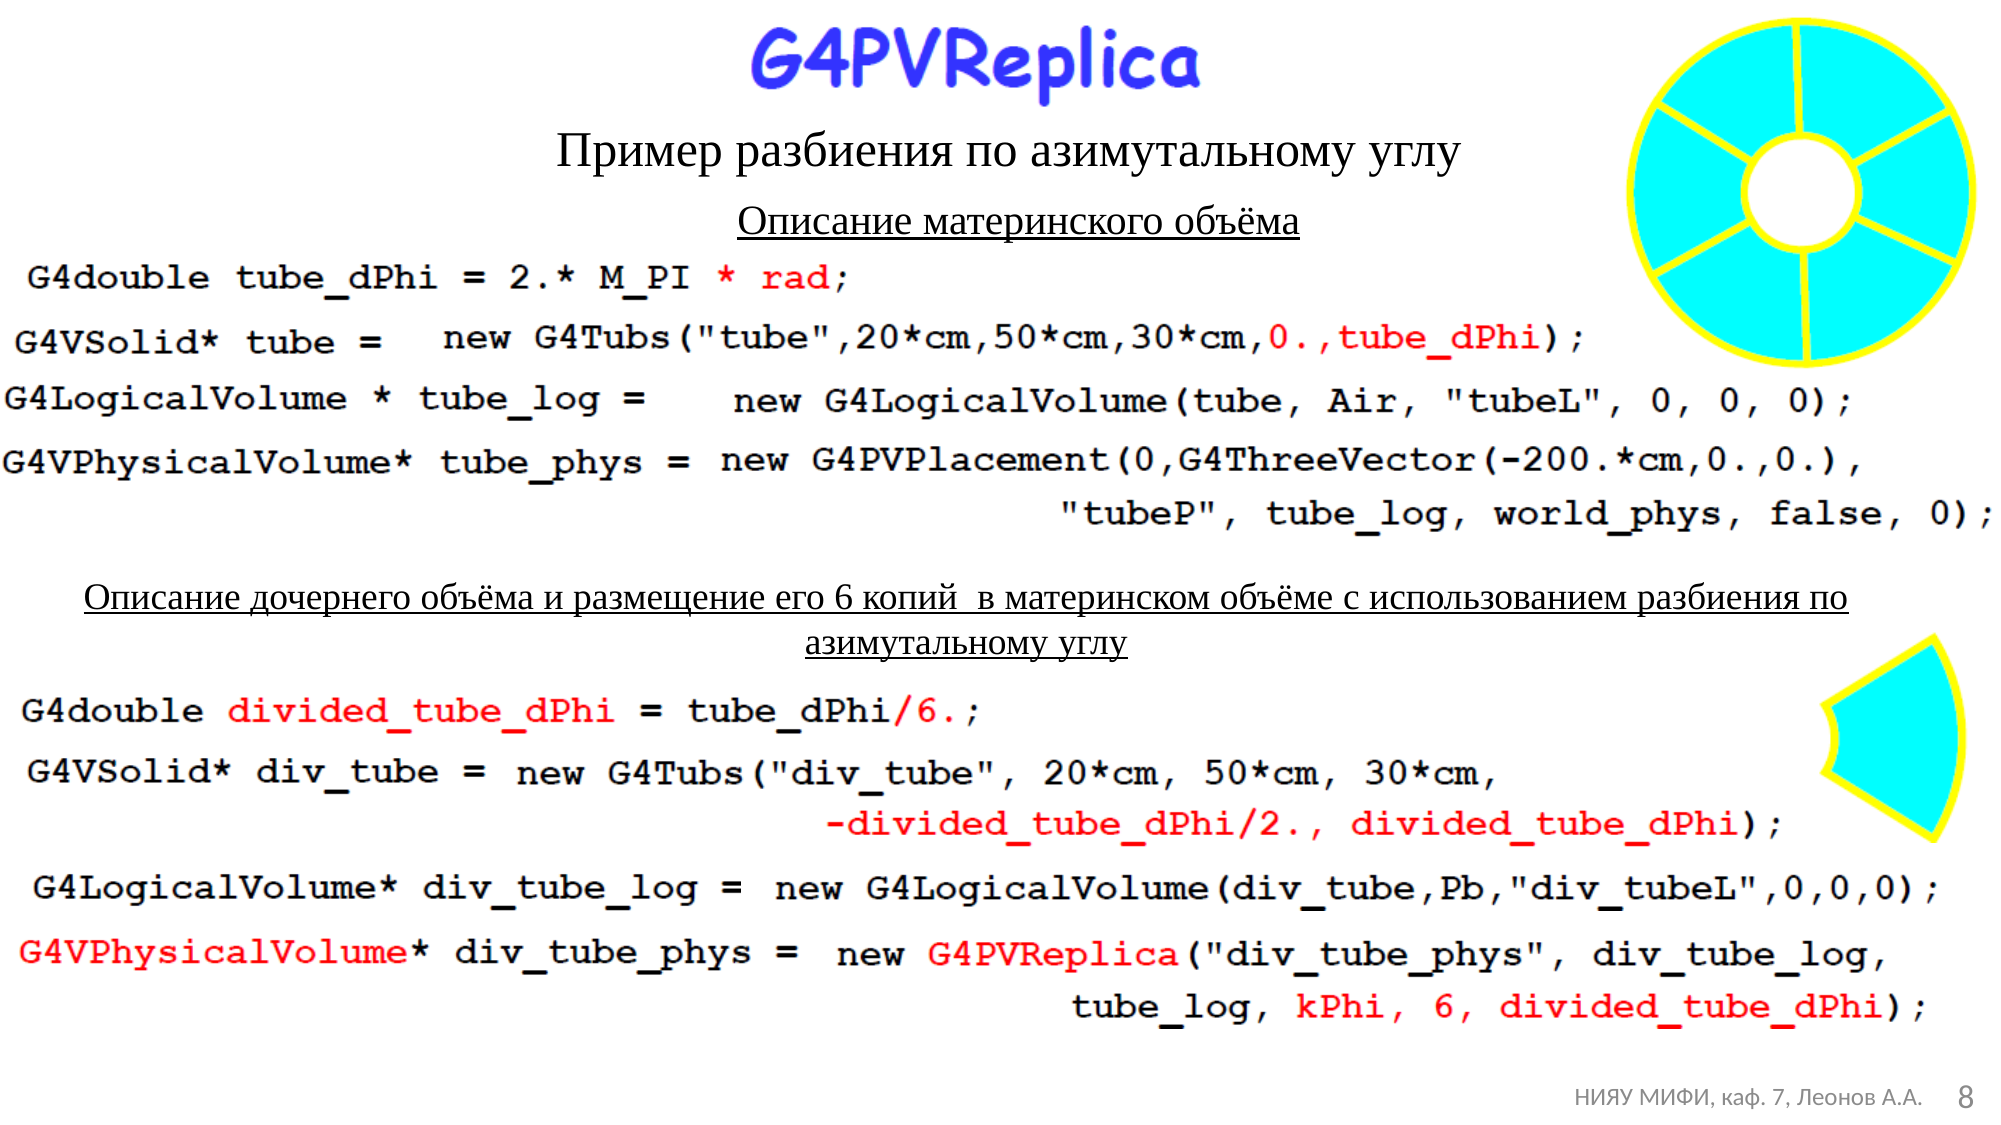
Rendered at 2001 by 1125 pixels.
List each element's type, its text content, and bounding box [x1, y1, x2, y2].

picture [1, 311, 386, 368]
picture [1617, 1, 2000, 375]
slide_number 8 [1940, 1065, 1990, 1125]
text_box НИЯУ МИФИ, каф. 7, Леонов А.А. [1489, 1065, 1940, 1125]
text_box Описание материнского объёма [92, 185, 1617, 251]
picture [766, 868, 1956, 911]
picture [7, 926, 1889, 982]
picture [21, 622, 1980, 852]
picture [1, 249, 870, 303]
picture [1, 371, 645, 431]
picture [733, 376, 1856, 421]
picture [12, 682, 989, 738]
picture [733, 0, 1217, 110]
text_box Пример разбиения по азимутальному углу [541, 109, 1477, 185]
picture [428, 307, 1585, 363]
picture [25, 860, 741, 919]
text_box Описание дочернего объёма и размещение его 6 копий в материнском объёме с использованием разбиения по азимутальному углу [4, 564, 1929, 670]
picture [718, 435, 2000, 542]
picture [1, 435, 693, 495]
picture [1066, 984, 1929, 1029]
